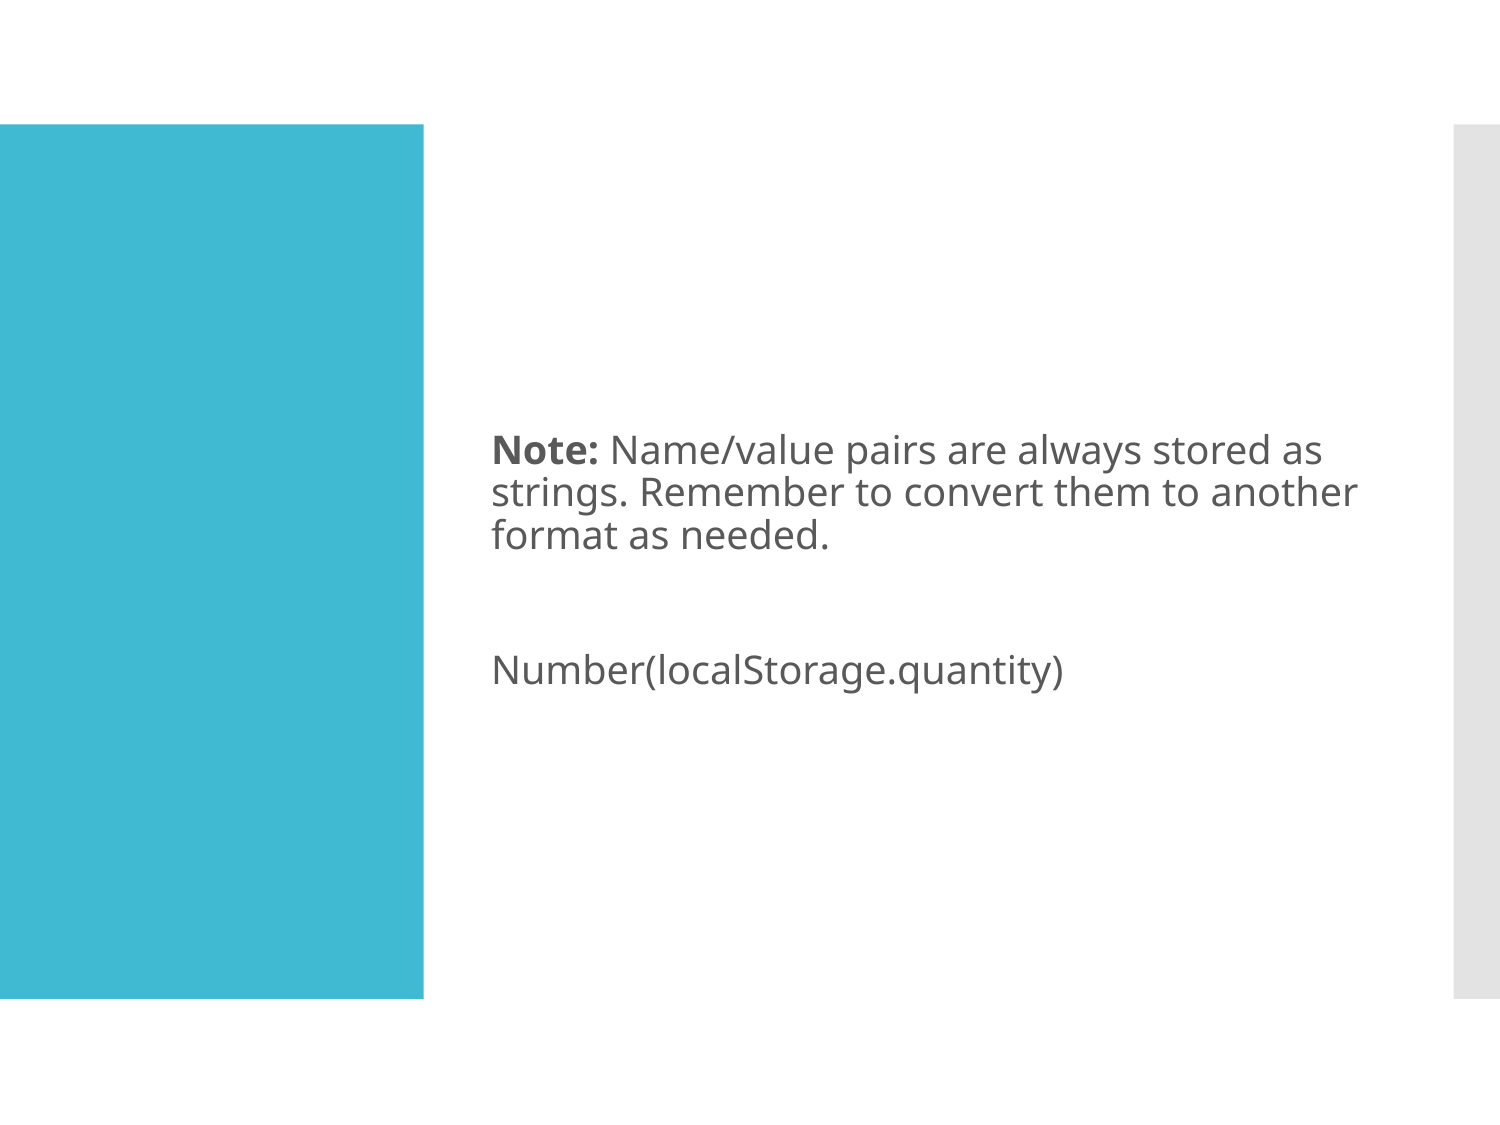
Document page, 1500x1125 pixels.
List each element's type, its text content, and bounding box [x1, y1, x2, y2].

list Note: Name/value pairs are always stored as strings. Remember to convert them to another format as needed. Number(localStorage.quantity) [476, 141, 1376, 982]
